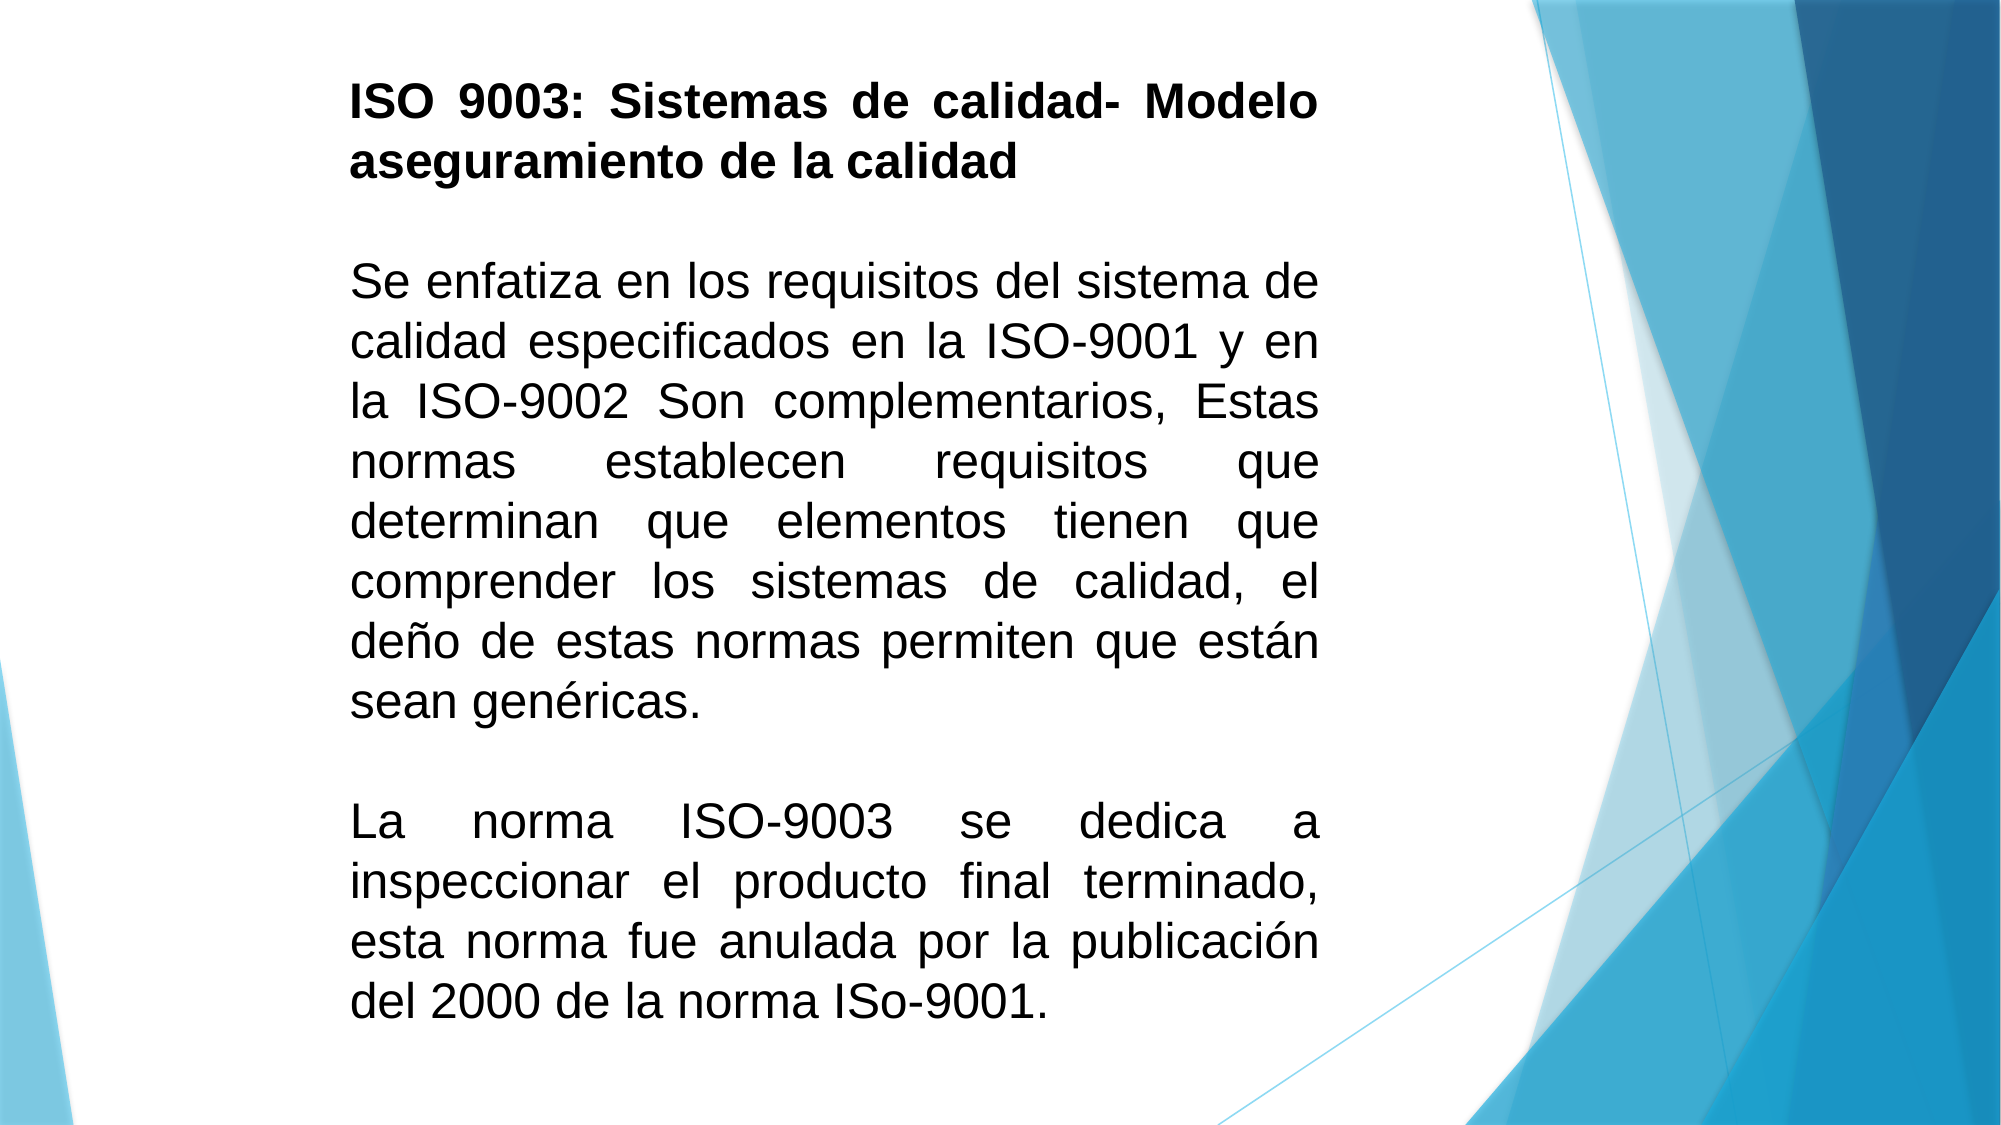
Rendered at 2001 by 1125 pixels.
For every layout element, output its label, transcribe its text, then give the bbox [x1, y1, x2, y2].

text_box ISO 9003: Sistemas de calidad- Modelo aseguramiento de la calidad Se enfatiza en los requisitos del sistema de calidad especificados en la ISO-9001 y en la ISO-9002 Son complementarios, Estas normas establecen requisitos que determinan que elementos tienen que comprender los sistemas de calidad, el deño de estas normas permiten que están sean genéricas. La norma ISO-9003 se dedica a inspeccionar el producto final terminado, esta norma fue anulada por la publicación del 2000 de la norma ISo-9001. [335, 61, 1335, 1037]
